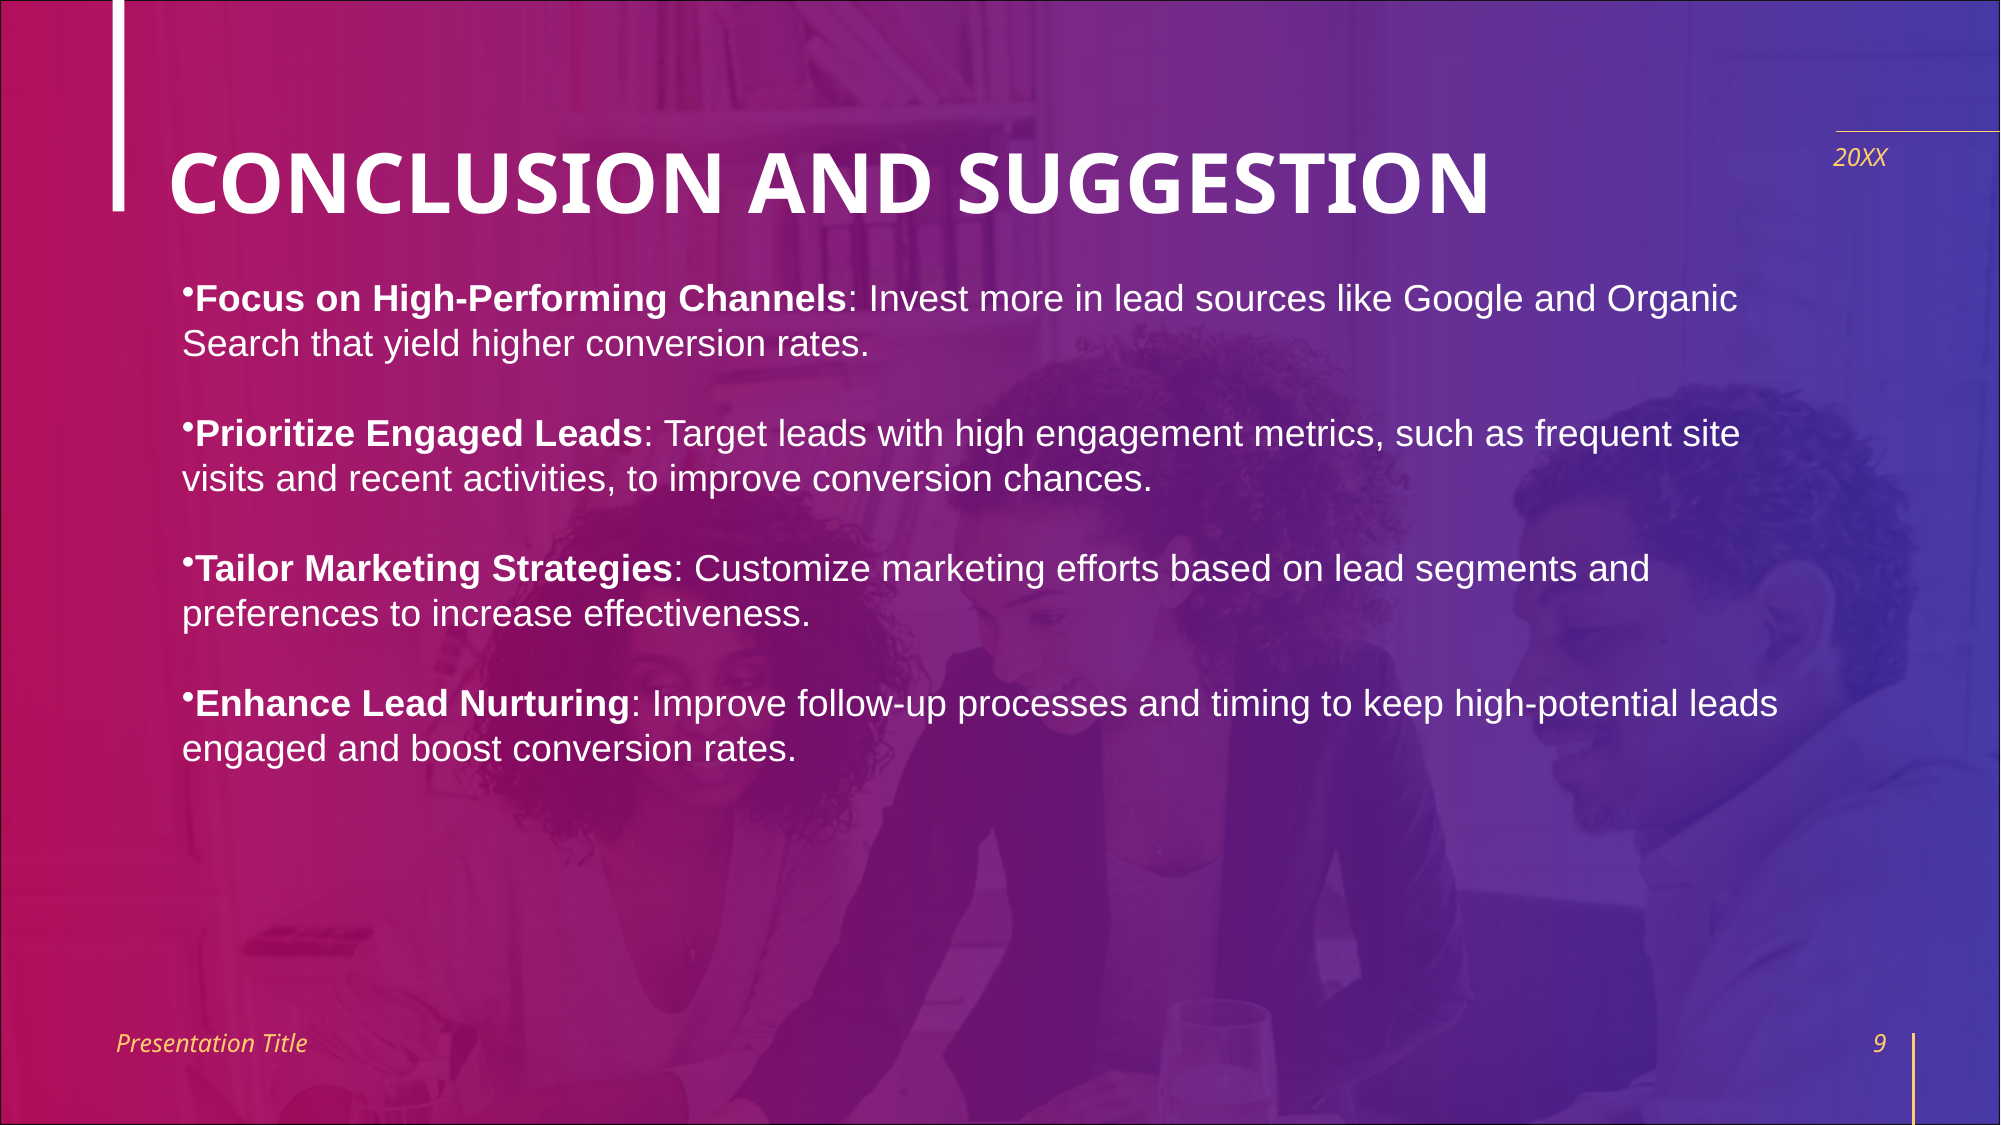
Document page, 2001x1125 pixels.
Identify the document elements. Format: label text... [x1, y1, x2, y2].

text_box Focus on High-Performing Channels: Invest more in lead sources like Google and Organic Search that yield higher conversion rates. Prioritize Engaged Leads: Target leads with high engagement metrics, such as frequent site visits and recent activities, to improve conversion chances. Tailor Marketing Strategies: Customize marketing efforts based on lead segments and preferences to increase effectiveness. Enhance Lead Nurturing: Improve follow-up processes and timing to keep high-potential leads engaged and boost conversion rates. [167, 267, 1803, 777]
slide_number 9 [1451, 1015, 1902, 1075]
footer Presentation Title [100, 1015, 636, 1075]
title CONCLUSION AND SUGGESTION [152, 77, 1878, 295]
list 20XX [1818, 137, 1919, 192]
